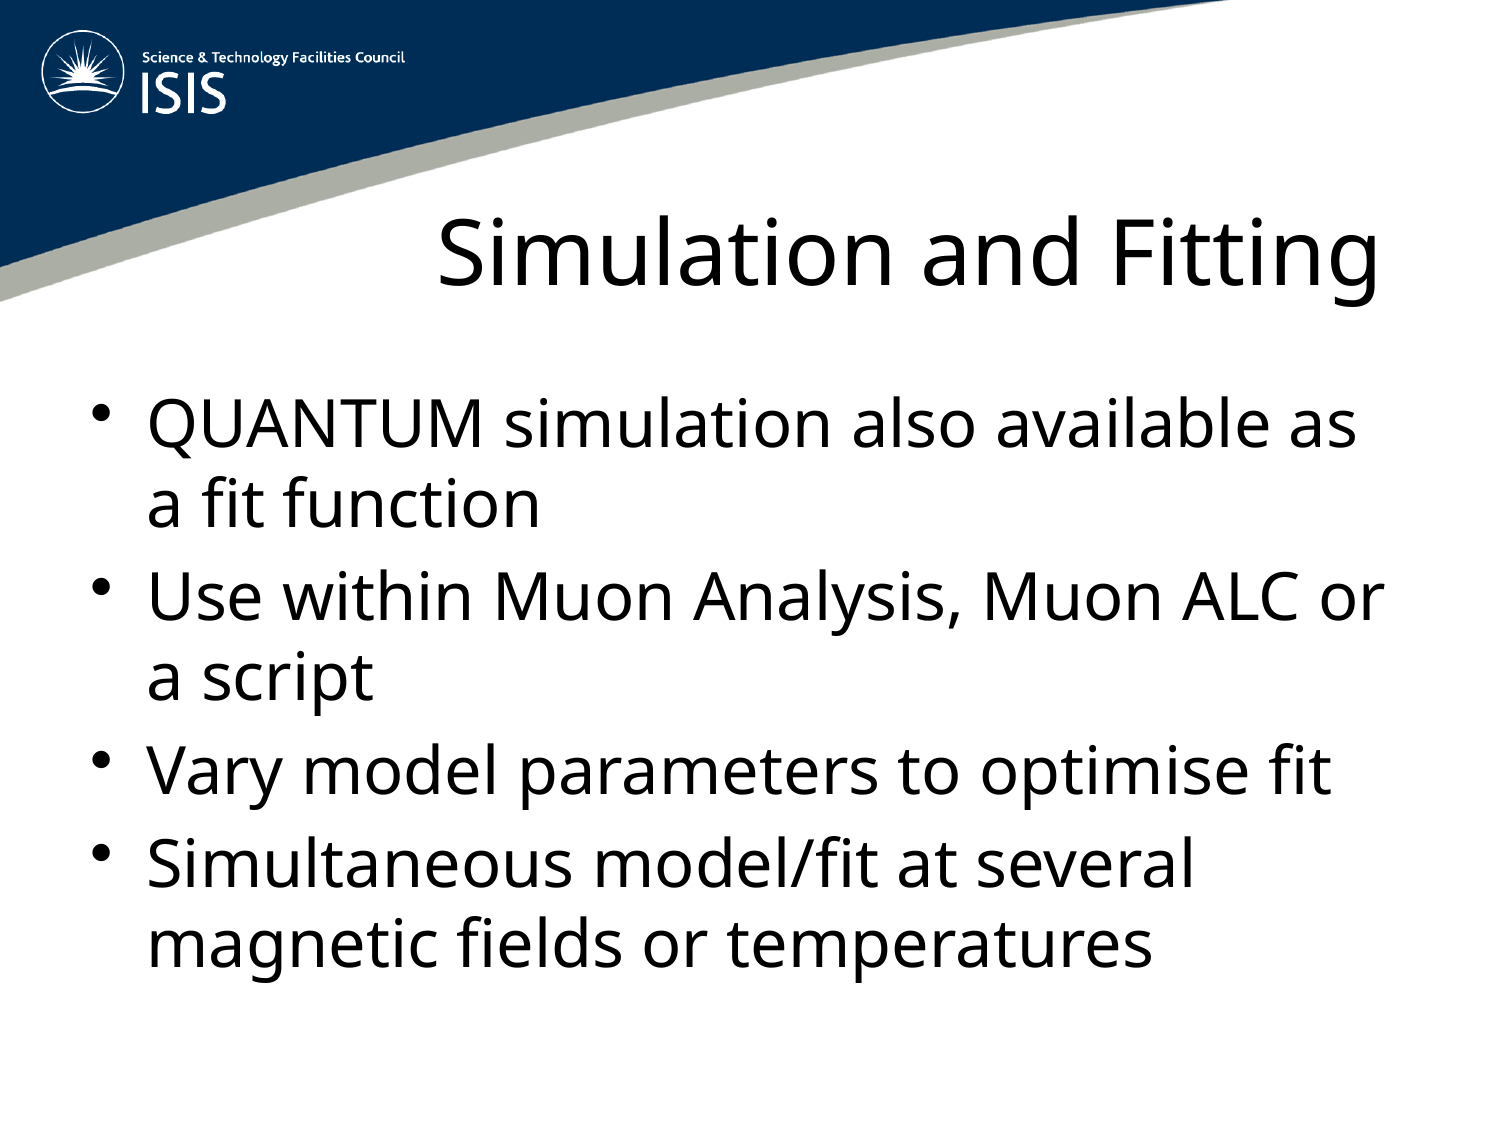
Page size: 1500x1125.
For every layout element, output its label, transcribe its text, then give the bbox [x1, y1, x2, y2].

title Simulation and Fitting [395, 148, 1425, 349]
list QUANTUM simulation also available as a fit function Use within Muon Analysis, Muon ALC or a script Vary model parameters to optimise fit Simultaneous model/fit at several magnetic fields or temperatures [75, 373, 1425, 1005]
picture [0, 0, 1500, 302]
